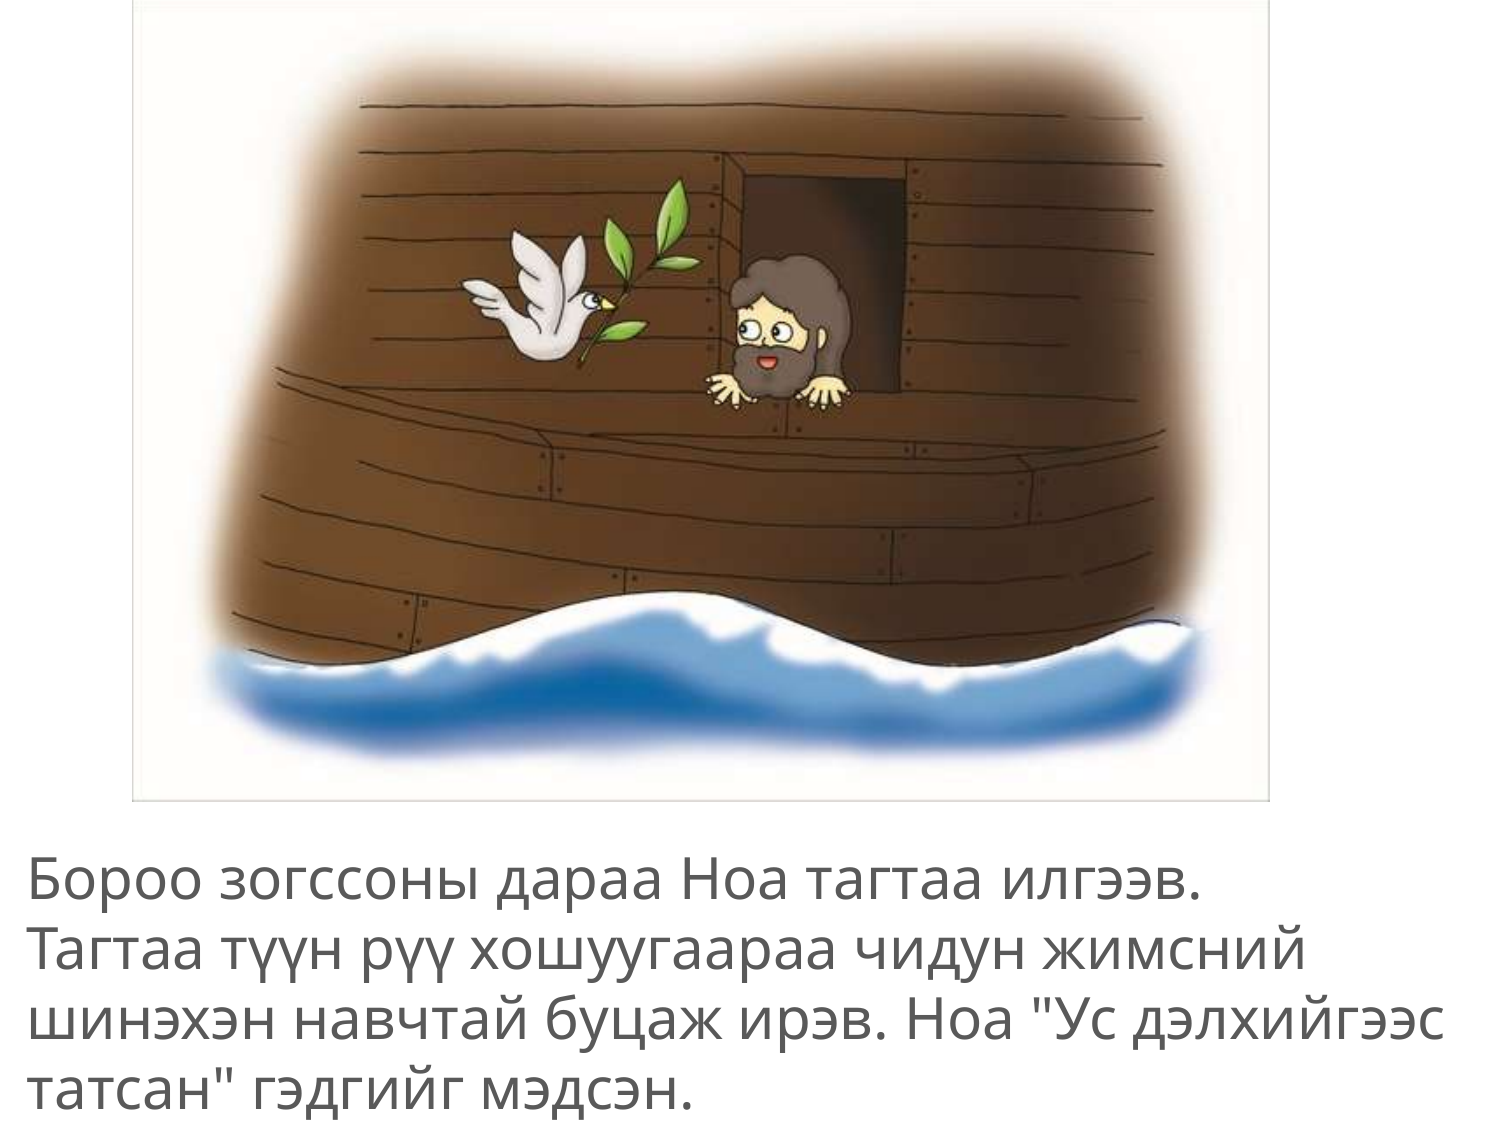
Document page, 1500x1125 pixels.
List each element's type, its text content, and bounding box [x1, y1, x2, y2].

picture [132, 0, 1270, 803]
text_box Бороо зогссоны дараа Ноа тагтаа илгээв. Тагтаа түүн рүү хошуугаараа чидун жимсний шинэхэн навчтай буцаж ирэв. Ноа "Ус дэлхийгээс татсан" гэдгийг мэдсэн. [11, 834, 1498, 1125]
